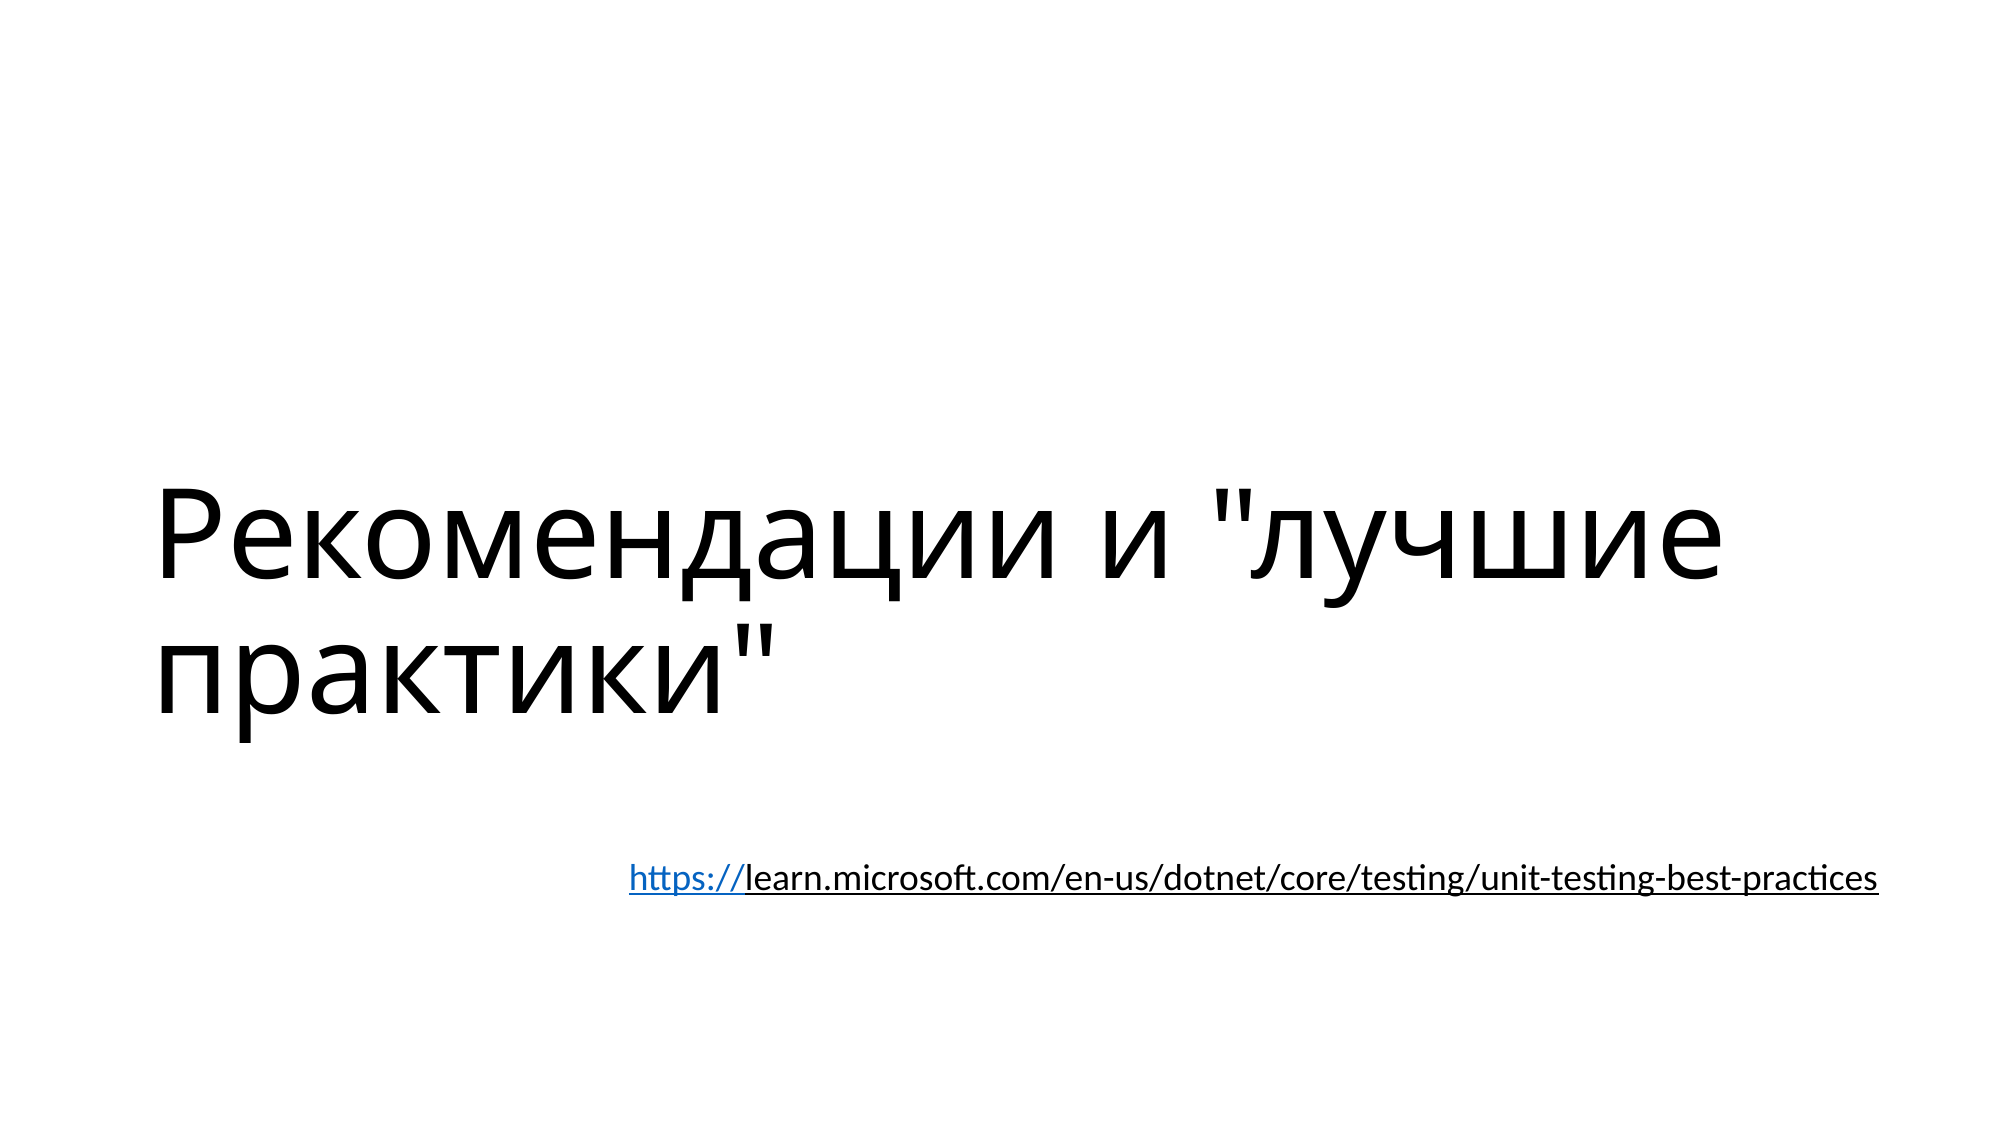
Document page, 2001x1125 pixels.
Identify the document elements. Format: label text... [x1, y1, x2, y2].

text_box https://learn.microsoft.com/en-us/dotnet/core/testing/unit-testing-best-practices [613, 845, 1913, 906]
title Рекомендации и "лучшие практики" [136, 280, 1862, 749]
